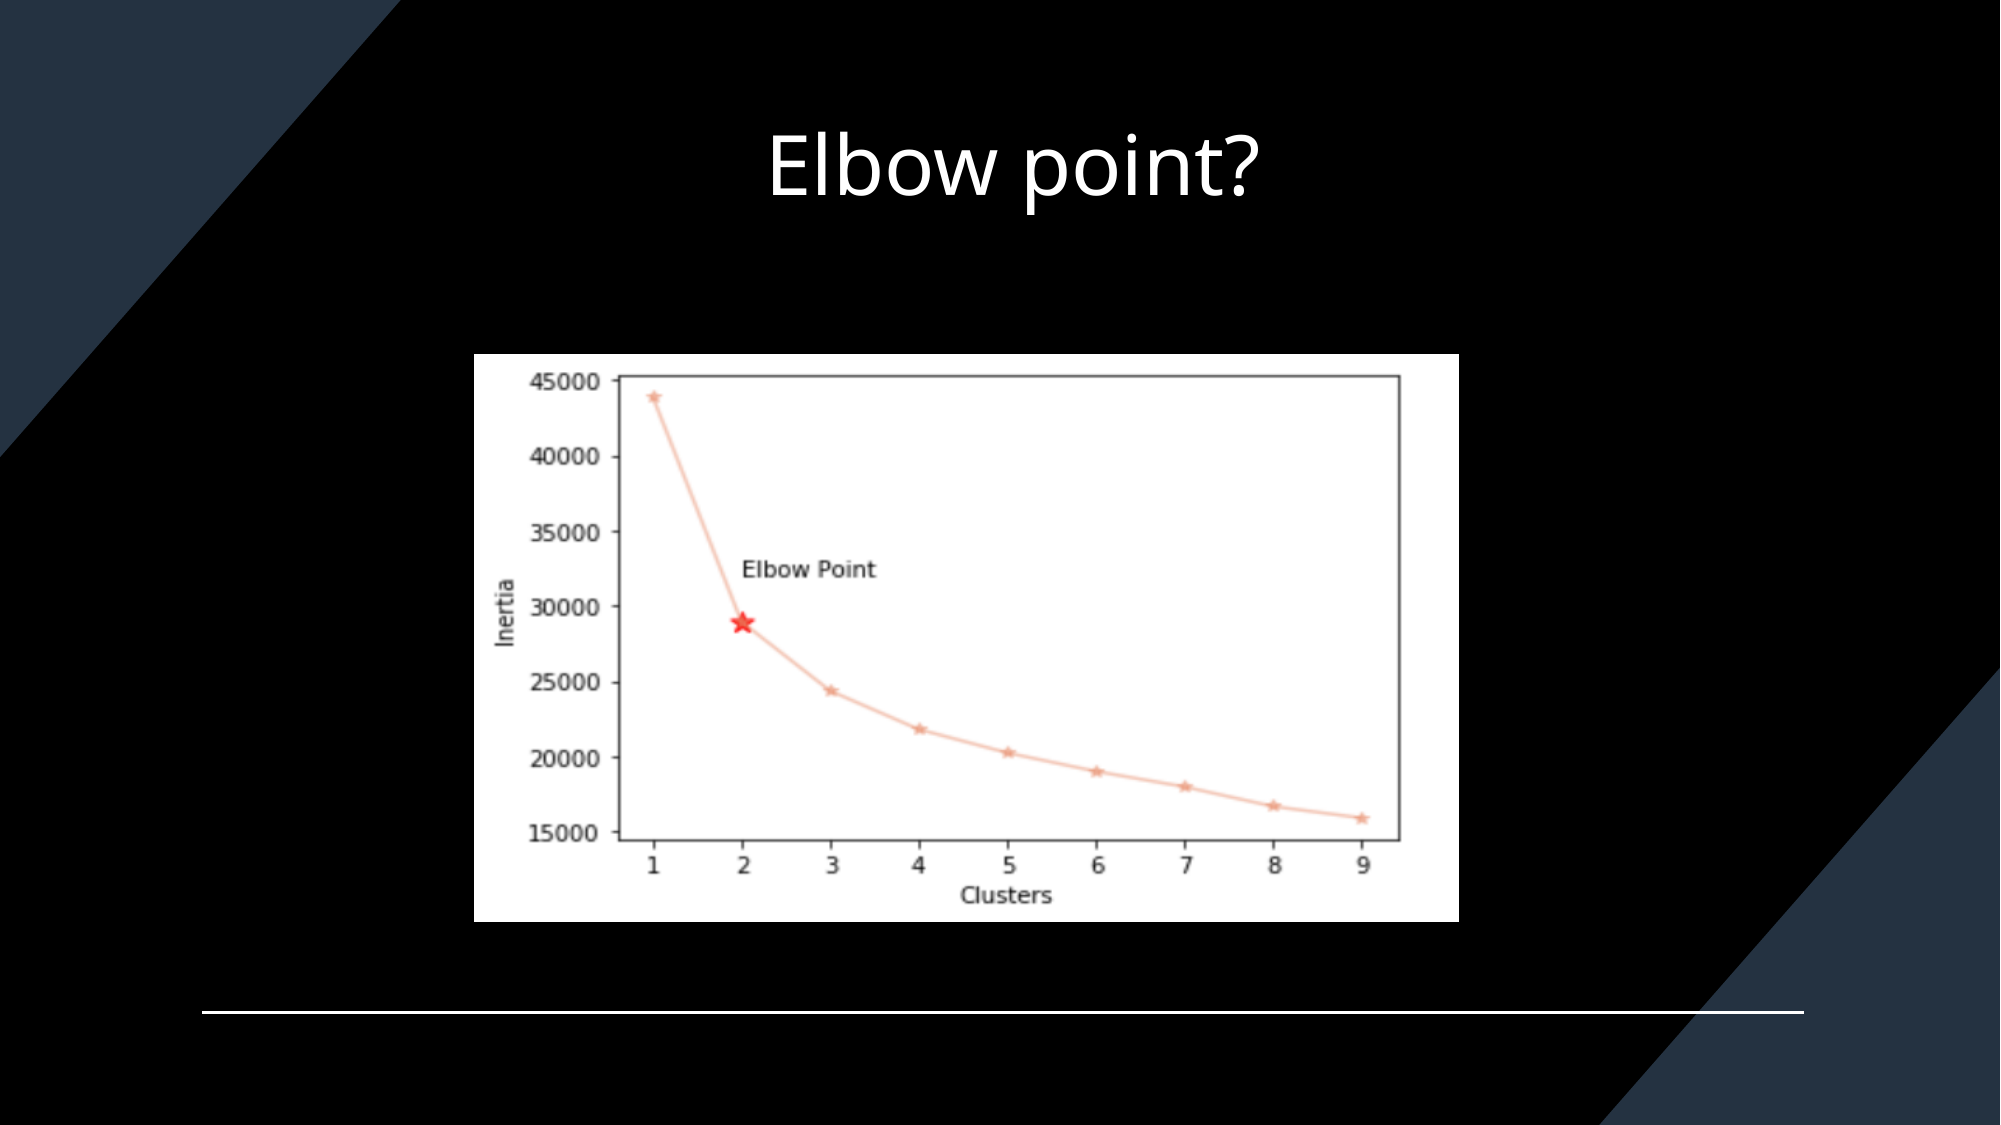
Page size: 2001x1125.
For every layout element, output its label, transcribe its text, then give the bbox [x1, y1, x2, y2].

title Elbow point? [342, 108, 1684, 216]
picture [474, 354, 1459, 922]
